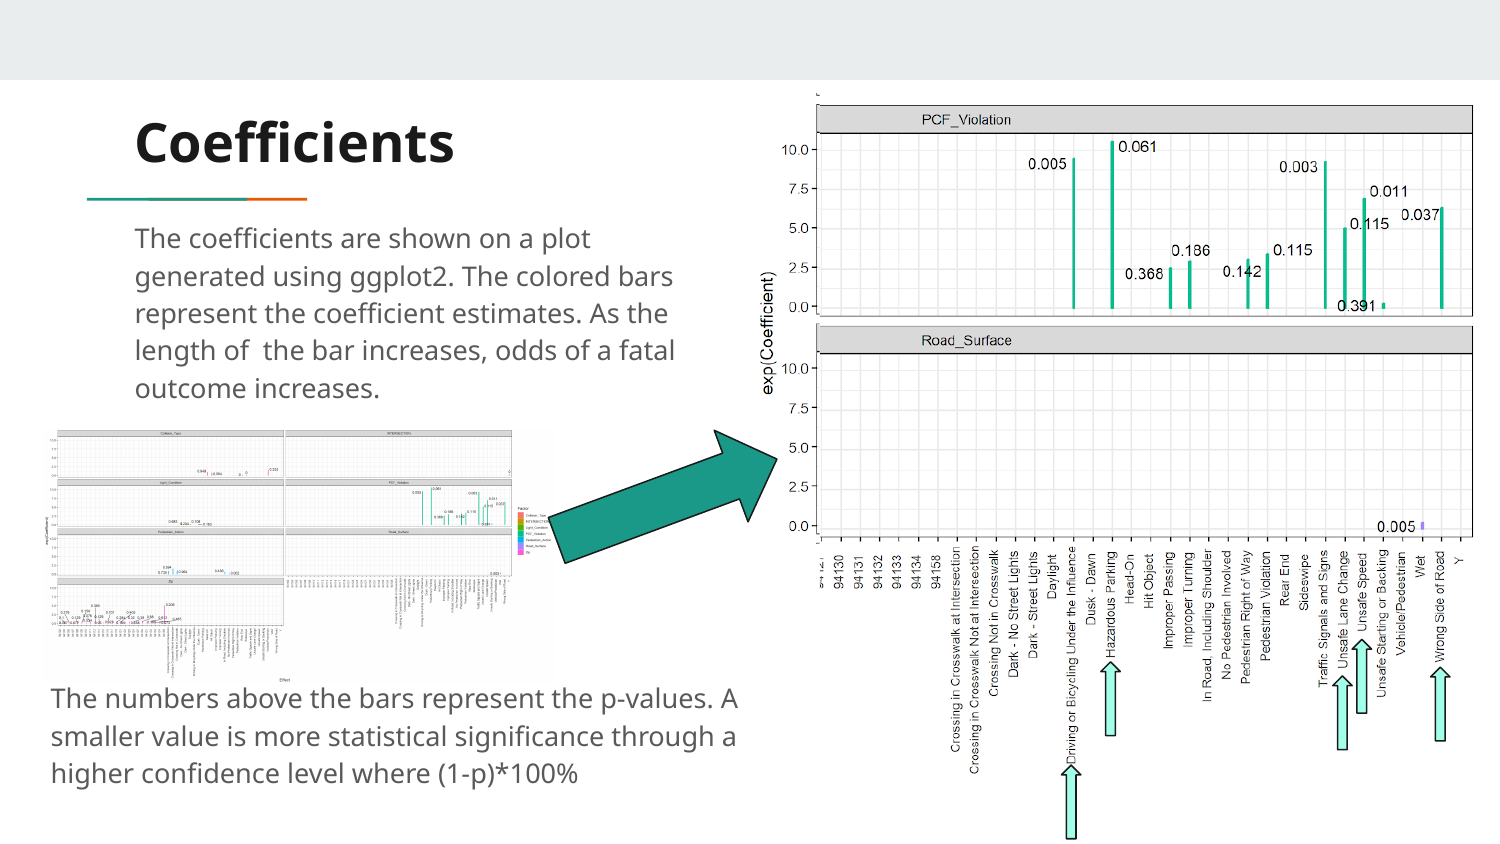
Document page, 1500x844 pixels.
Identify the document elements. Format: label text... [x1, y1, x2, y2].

list The coefficients are shown on a plot generated using ggplot2. The colored bars represent the coefficient estimates. As the length of the bar increases, odds of a fatal outcome increases. [119, 201, 729, 458]
picture [751, 93, 1485, 789]
picture [43, 427, 555, 684]
list The numbers above the bars represent the p-values. A smaller value is more statistical significance through a higher confidence level where (1-p)*100% [35, 661, 794, 818]
text_box [560, 430, 746, 564]
title Coefficients [119, 93, 749, 182]
text_box [1066, 797, 1076, 839]
